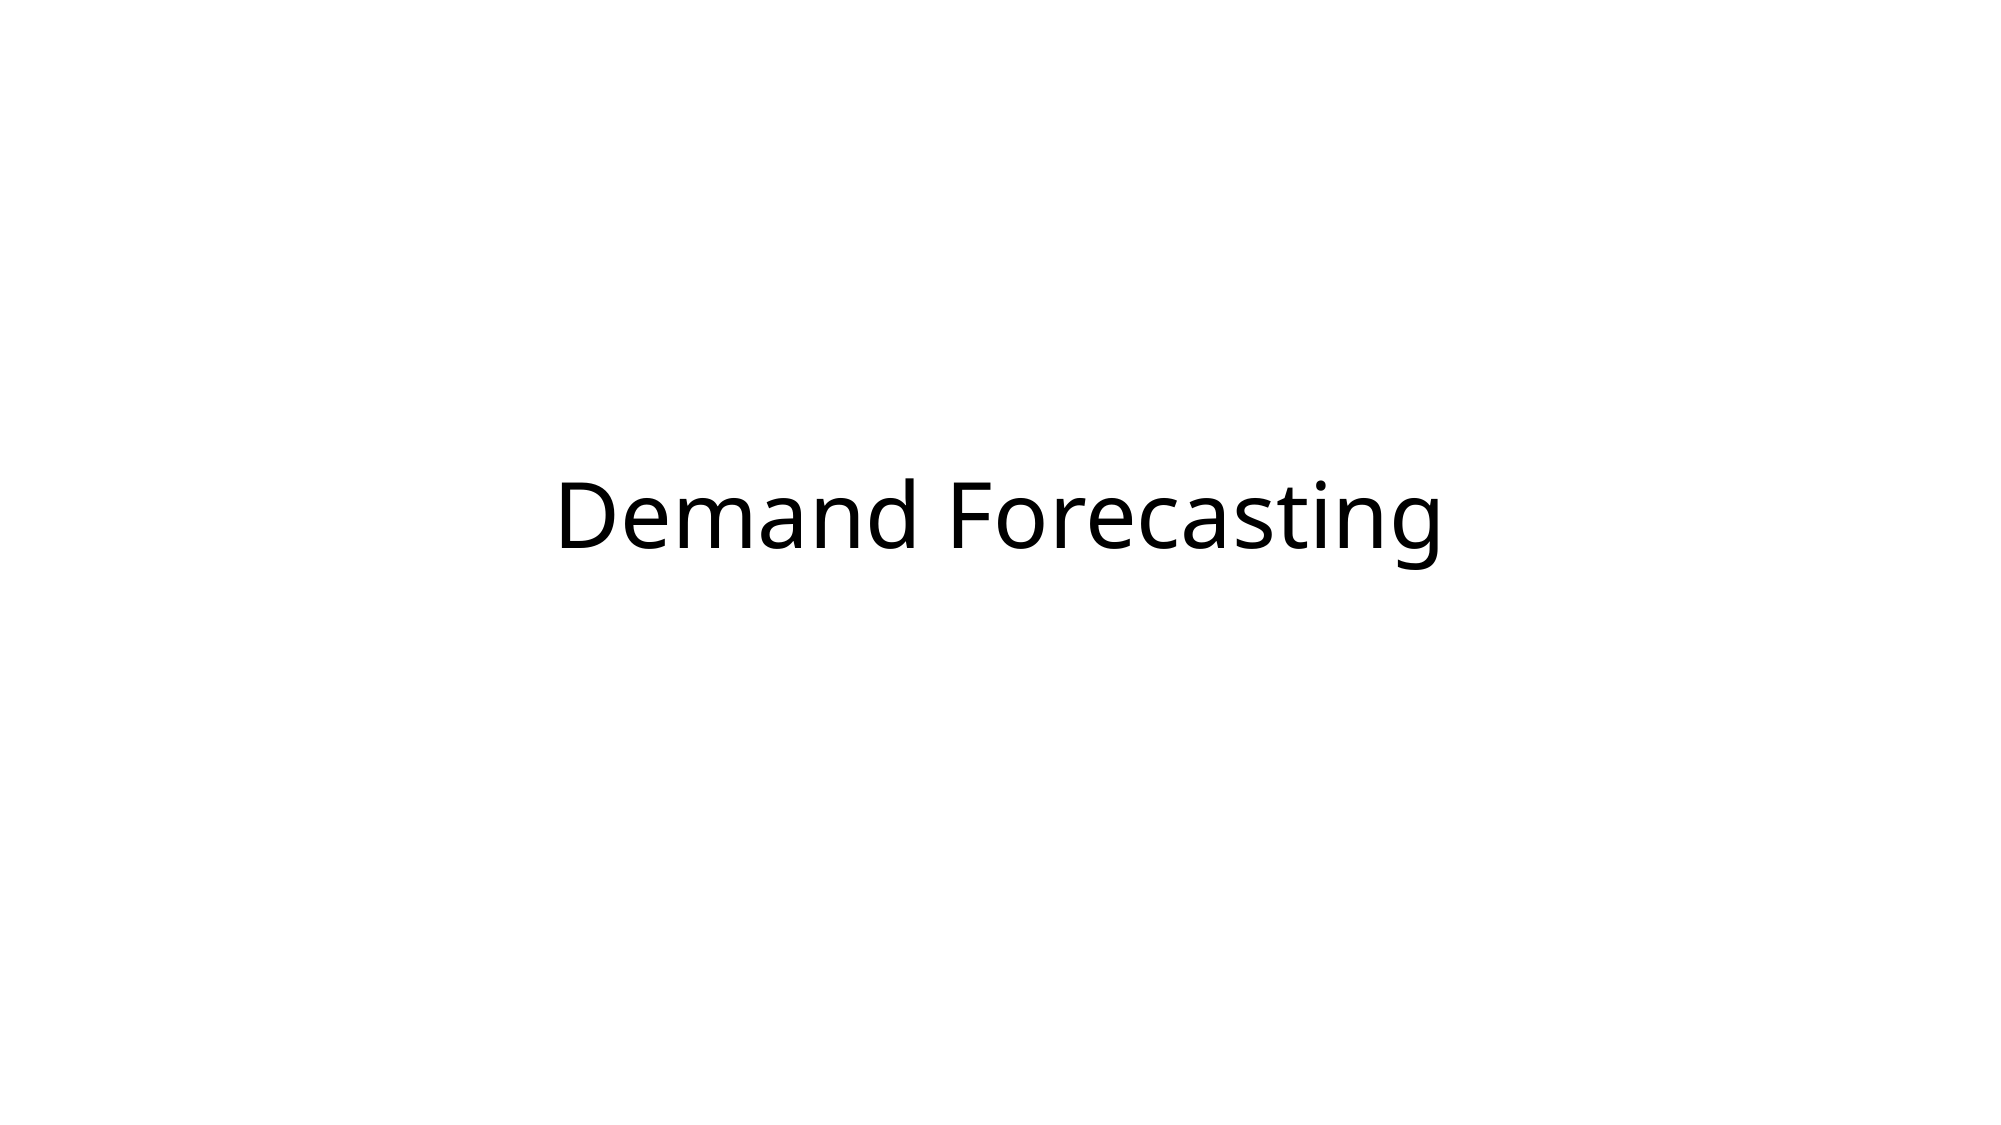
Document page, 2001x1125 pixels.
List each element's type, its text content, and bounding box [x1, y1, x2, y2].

title Demand Forecasting [249, 184, 1750, 576]
